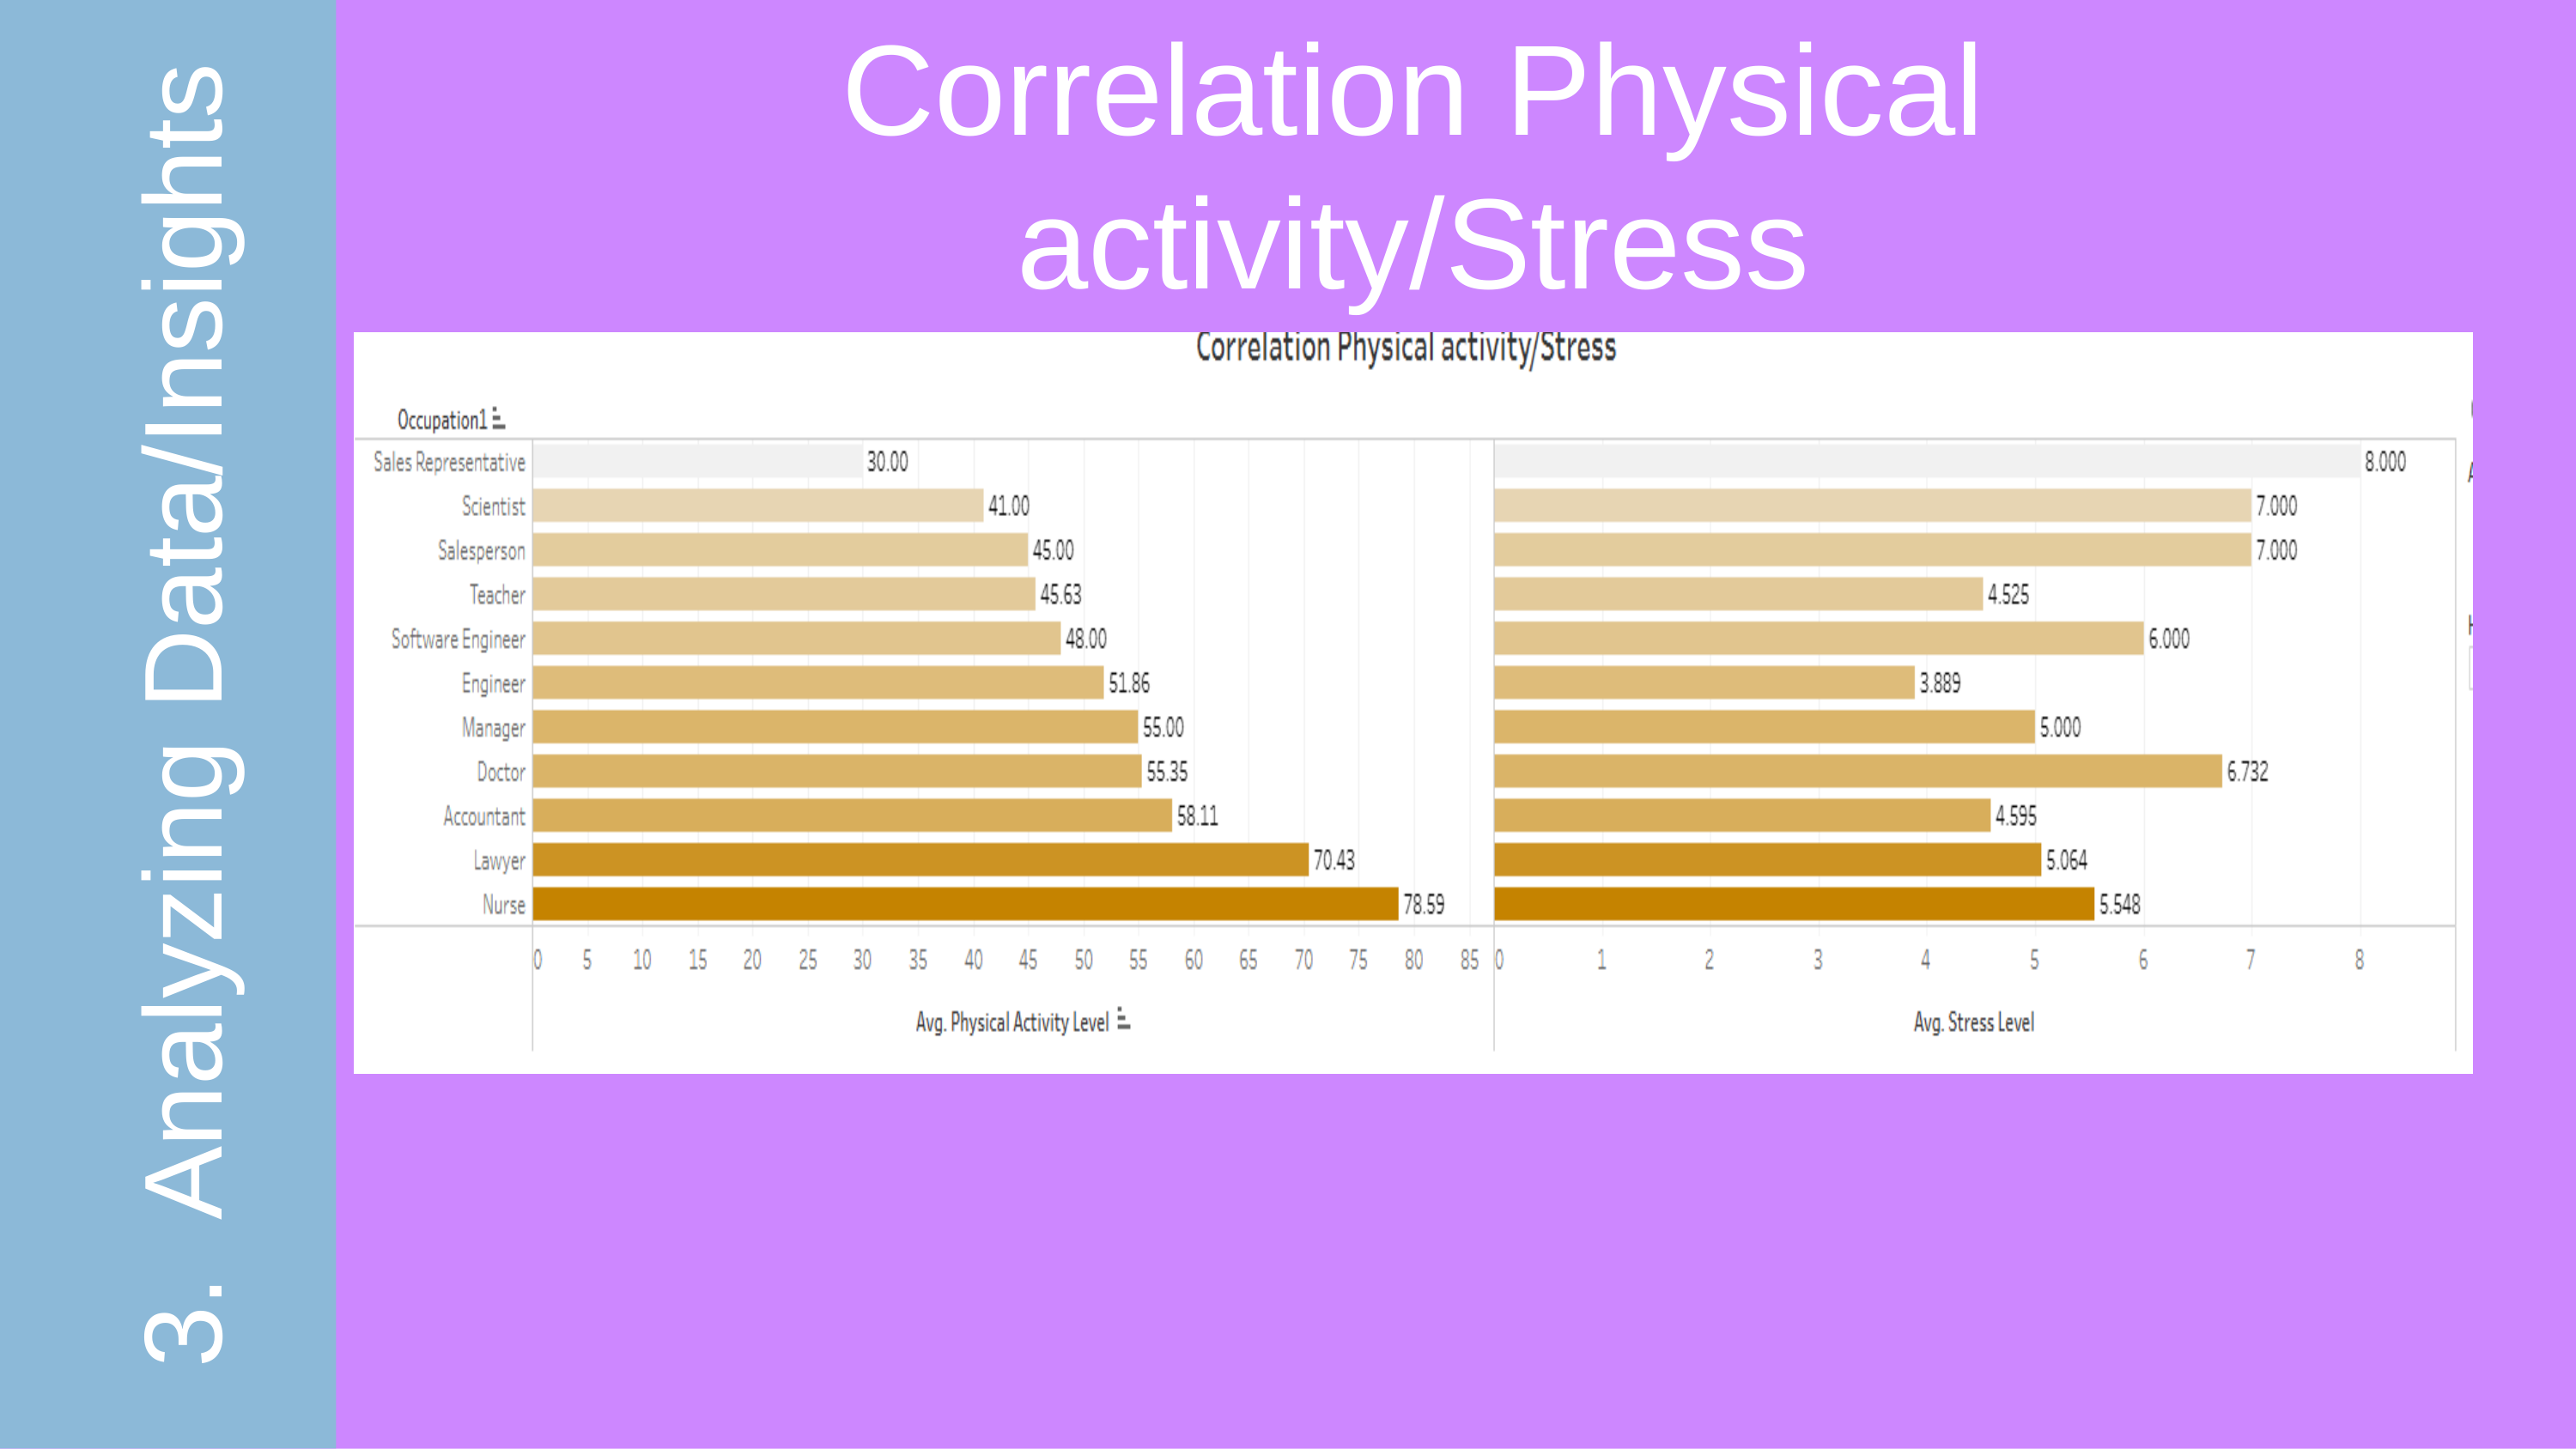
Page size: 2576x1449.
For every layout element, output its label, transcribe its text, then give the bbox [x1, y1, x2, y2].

picture [354, 332, 2474, 1074]
text_box [0, 0, 337, 1449]
text_box Correlation Physical activity/Stress [555, 0, 2273, 322]
text_box 3. Analyzing Data/Insights [111, 37, 245, 1368]
